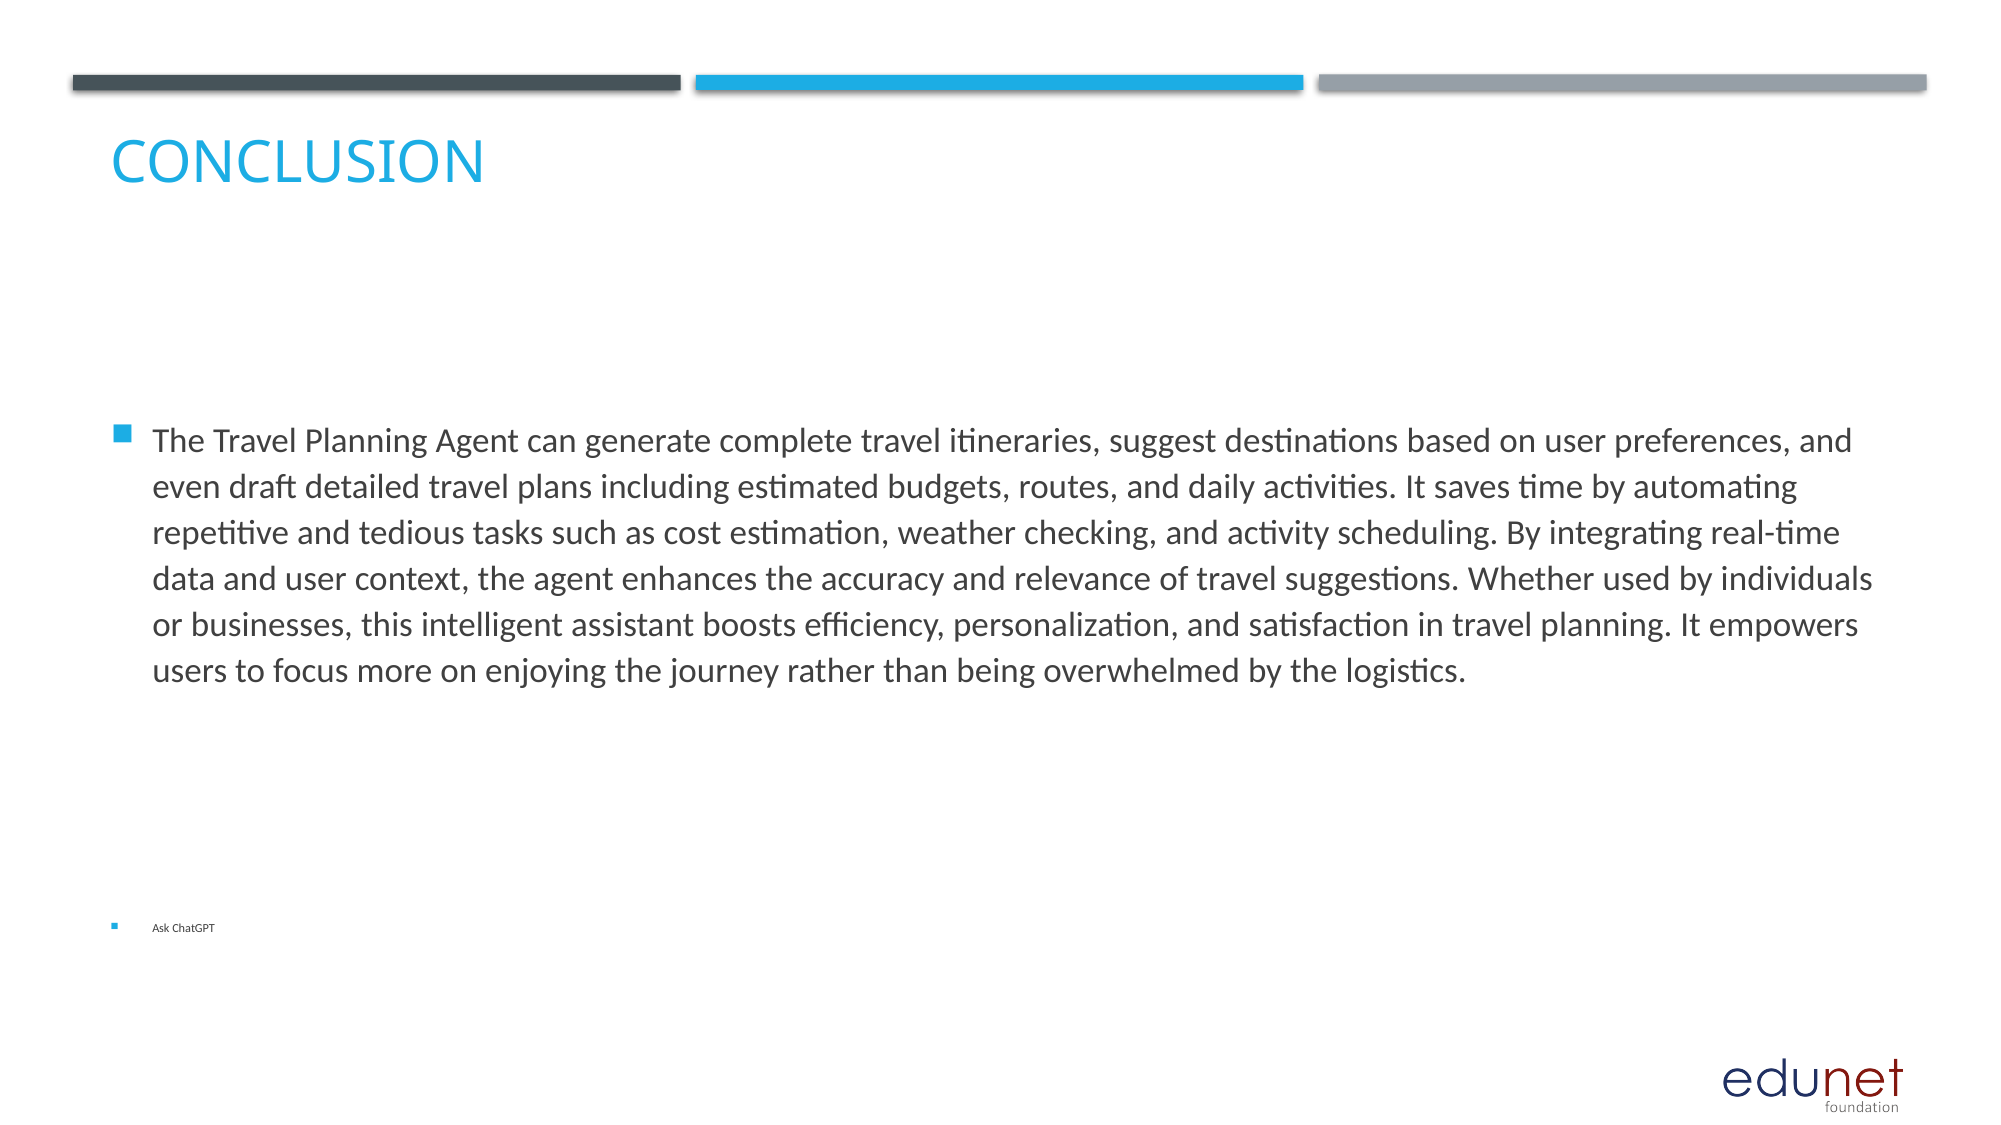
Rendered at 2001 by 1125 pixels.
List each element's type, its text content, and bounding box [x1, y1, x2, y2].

title Conclusion [95, 115, 1905, 203]
list The Travel Planning Agent can generate complete travel itineraries, suggest destinations based on user preferences, and even draft detailed travel plans including estimated budgets, routes, and daily activities. It saves time by automating repetitive and tedious tasks such as cost estimation, weather checking, and activity scheduling. By integrating real-time data and user context, the agent enhances the accuracy and relevance of travel suggestions. Whether used by individuals or businesses, this intelligent assistant boosts efficiency, personalization, and satisfaction in travel planning. It empowers users to focus more on enjoying the journey rather than being overwhelmed by the logistics. Ask ChatGPT [95, 389, 1905, 981]
picture [1719, 1056, 1905, 1116]
